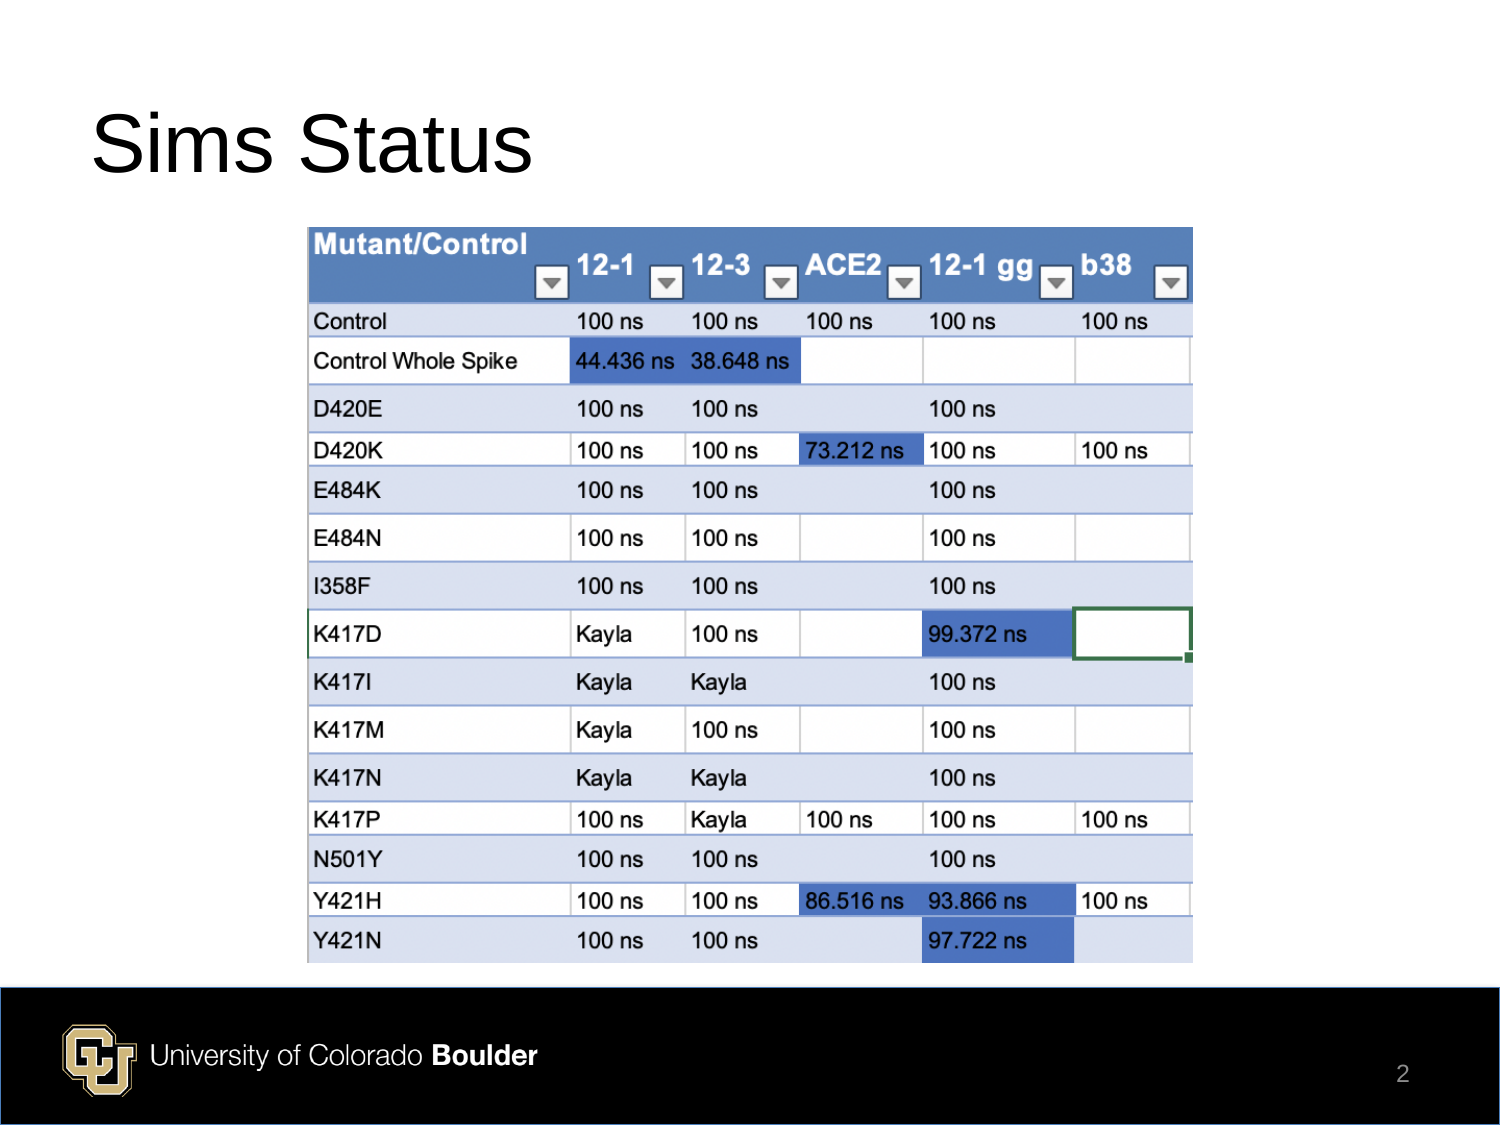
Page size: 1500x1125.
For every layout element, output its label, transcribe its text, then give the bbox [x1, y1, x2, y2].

picture [306, 226, 1193, 963]
title Sims Status [75, 45, 1425, 233]
slide_number 2 [1074, 1042, 1425, 1103]
